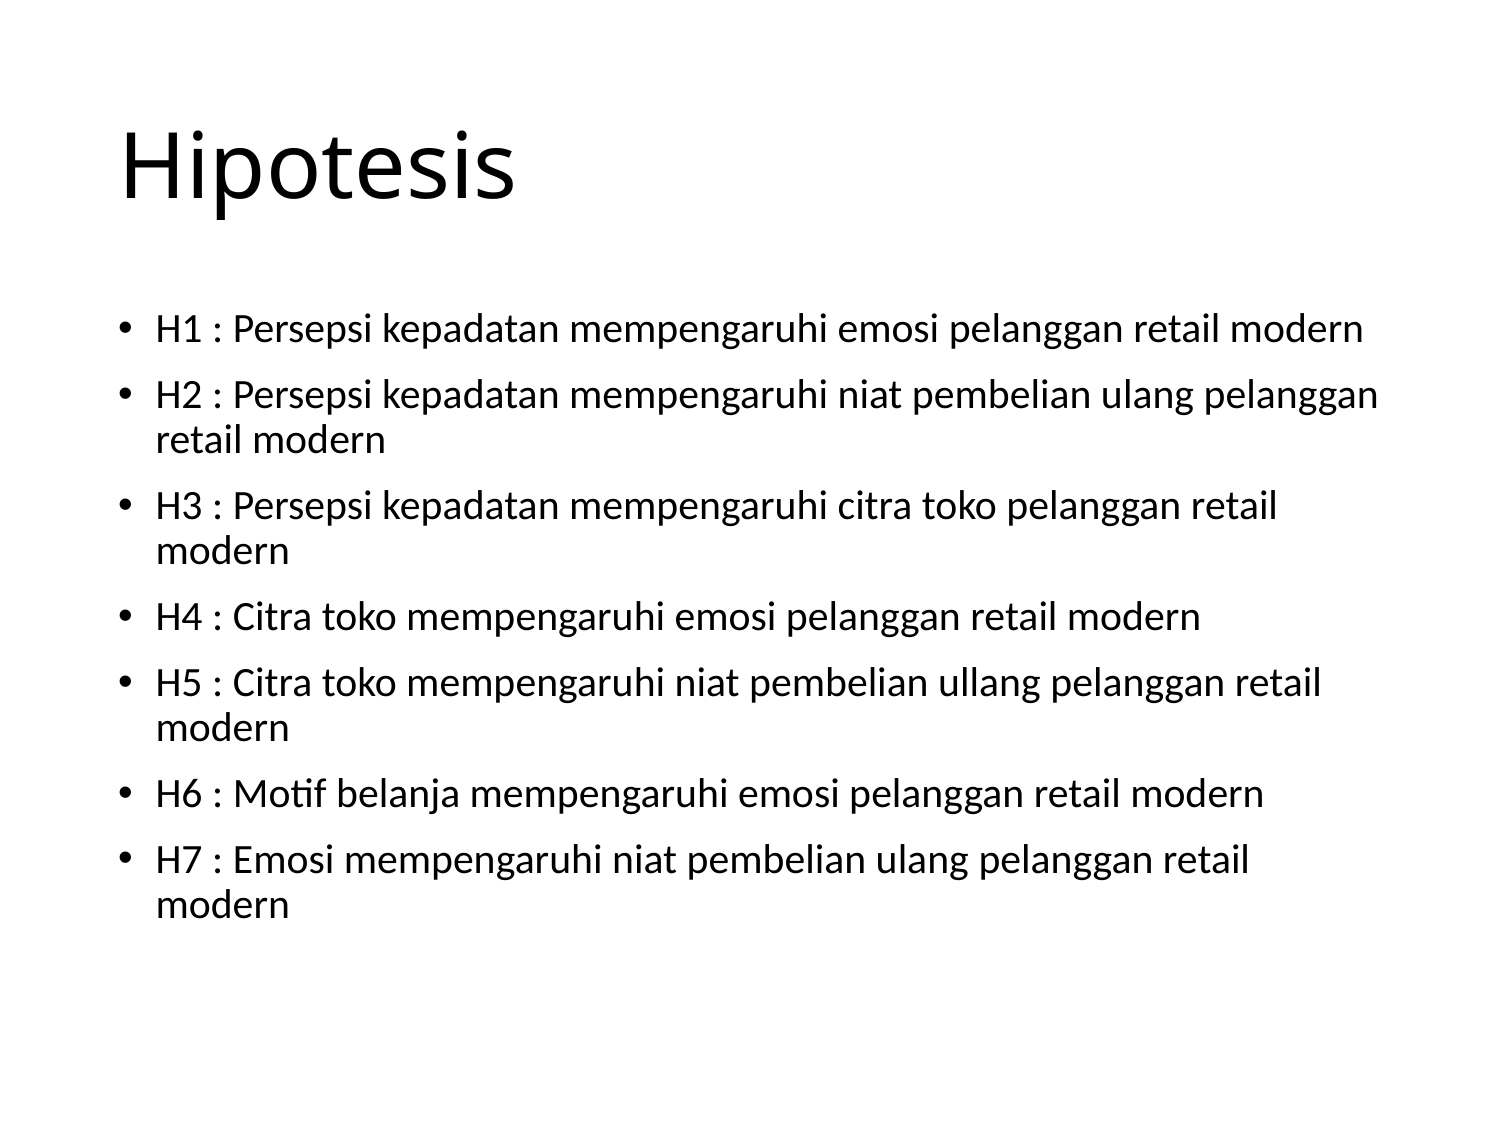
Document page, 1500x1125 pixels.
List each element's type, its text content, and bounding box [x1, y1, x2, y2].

list H1 : Persepsi kepadatan mempengaruhi emosi pelanggan retail modern H2 : Persepsi kepadatan mempengaruhi niat pembelian ulang pelanggan retail modern H3 : Persepsi kepadatan mempengaruhi citra toko pelanggan retail modern H4 : Citra toko mempengaruhi emosi pelanggan retail modern H5 : Citra toko mempengaruhi niat pembelian ullang pelanggan retail modern H6 : Motif belanja mempengaruhi emosi pelanggan retail modern H7 : Emosi mempengaruhi niat pembelian ulang pelanggan retail modern [103, 299, 1397, 1014]
title Hipotesis [103, 59, 1397, 278]
